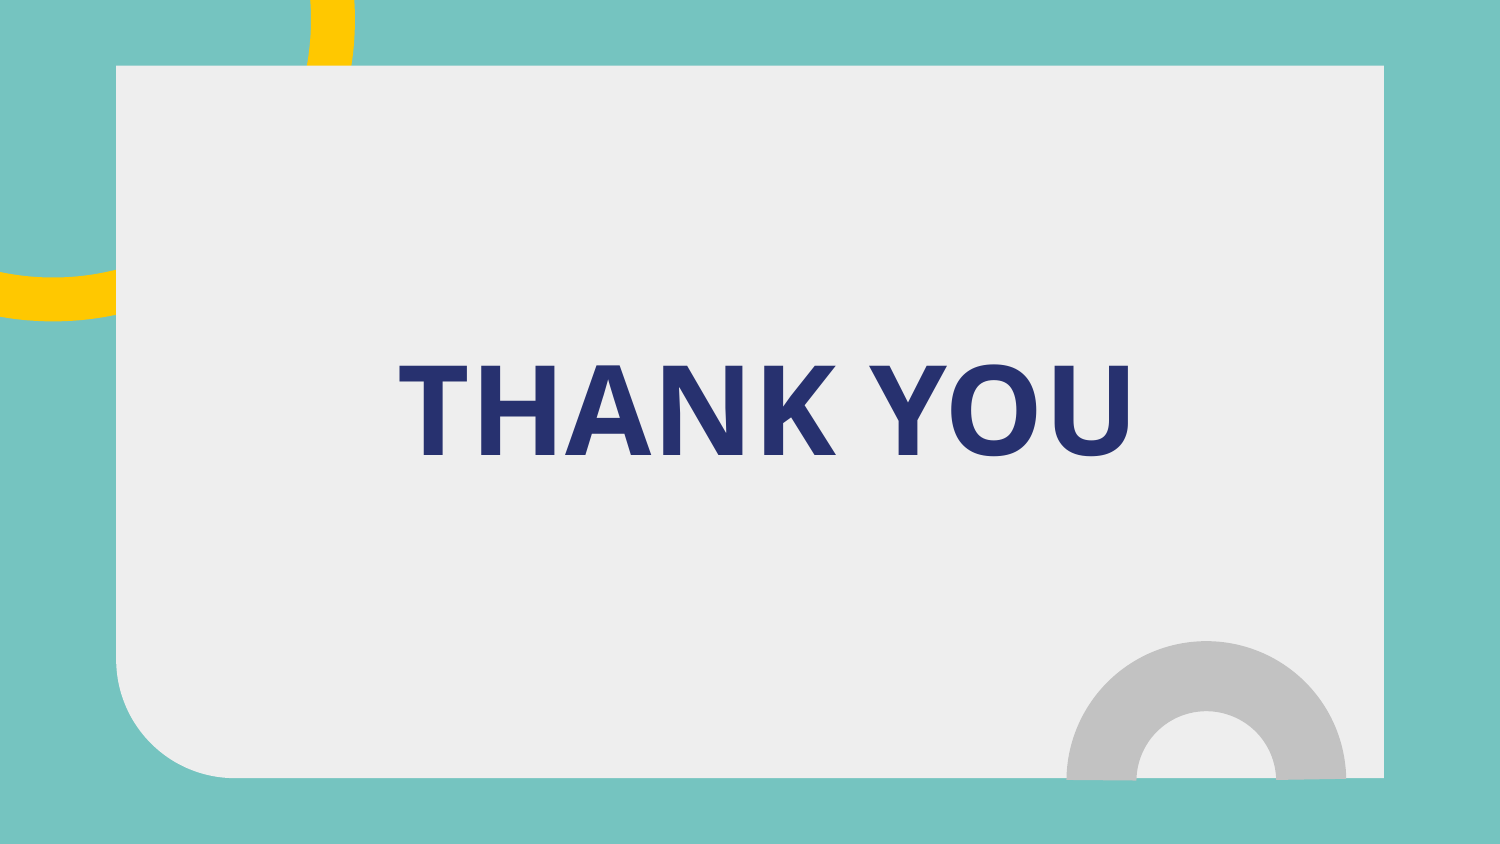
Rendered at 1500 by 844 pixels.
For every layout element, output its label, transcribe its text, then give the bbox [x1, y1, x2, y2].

title THANK YOU [254, 293, 1282, 518]
